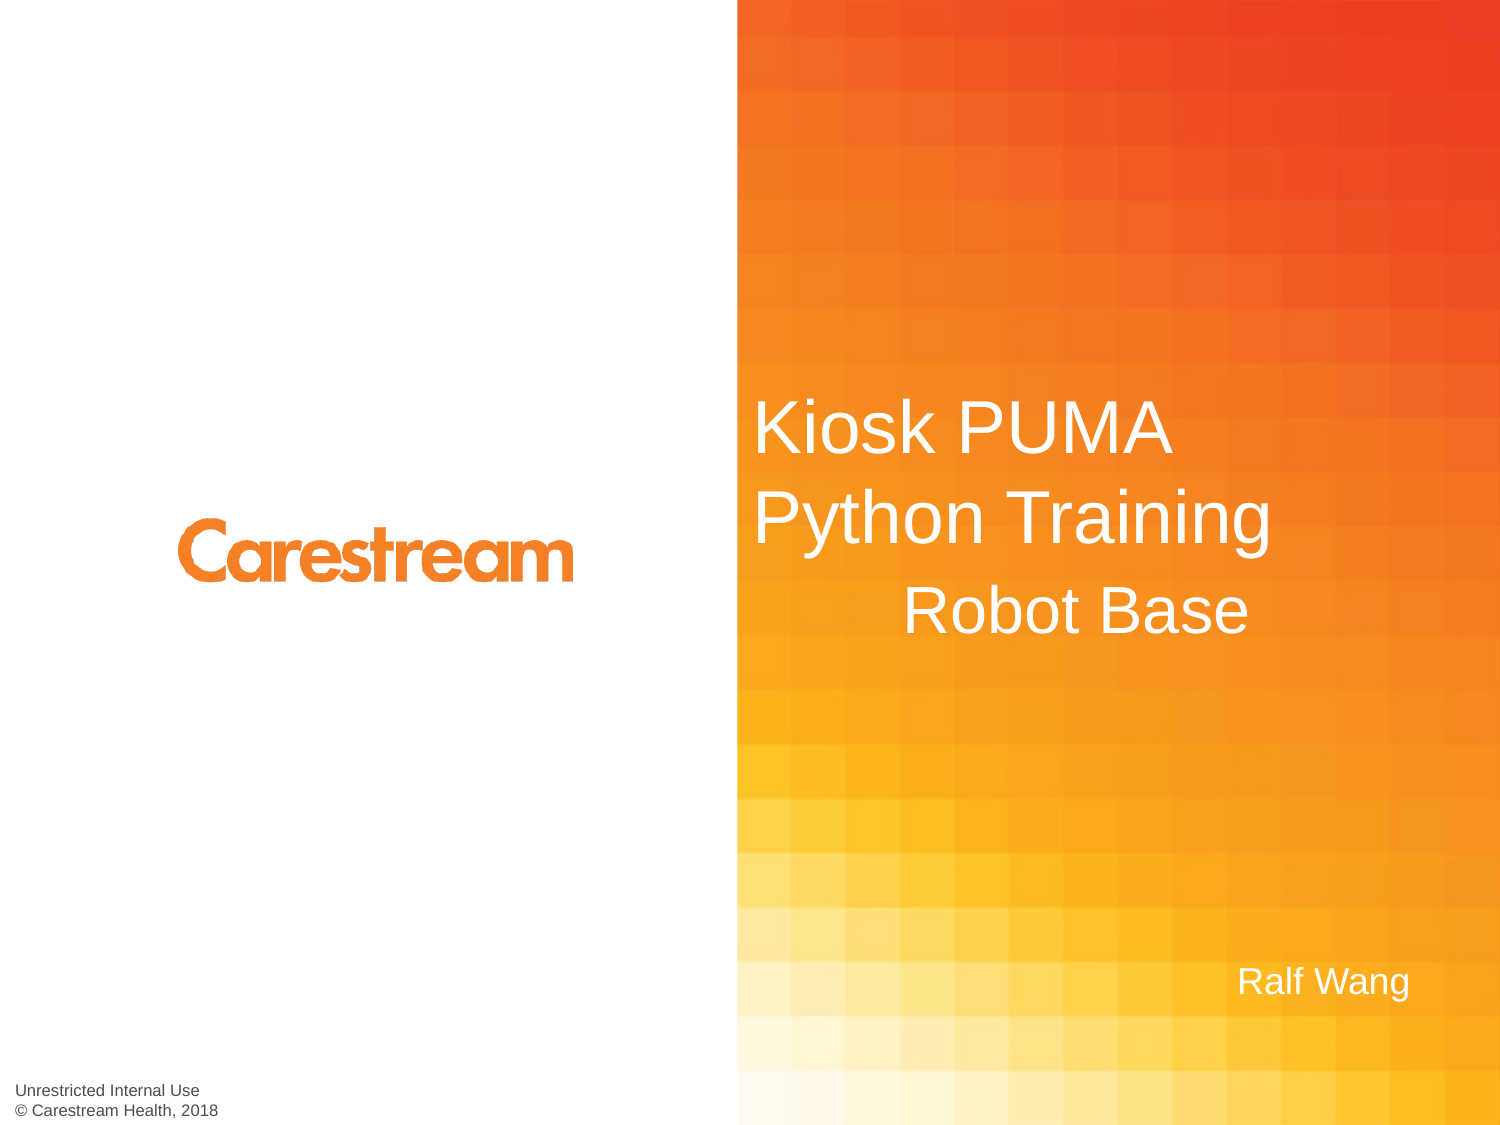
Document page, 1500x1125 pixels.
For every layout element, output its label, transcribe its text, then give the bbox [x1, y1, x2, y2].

footer Unrestricted Internal Use © Carestream Health, 2018 [0, 1072, 476, 1125]
title Kiosk PUMA Python Training Robot Base [737, 0, 1500, 1125]
picture [162, 337, 588, 763]
text_box Ralf Wang [950, 949, 1425, 1010]
